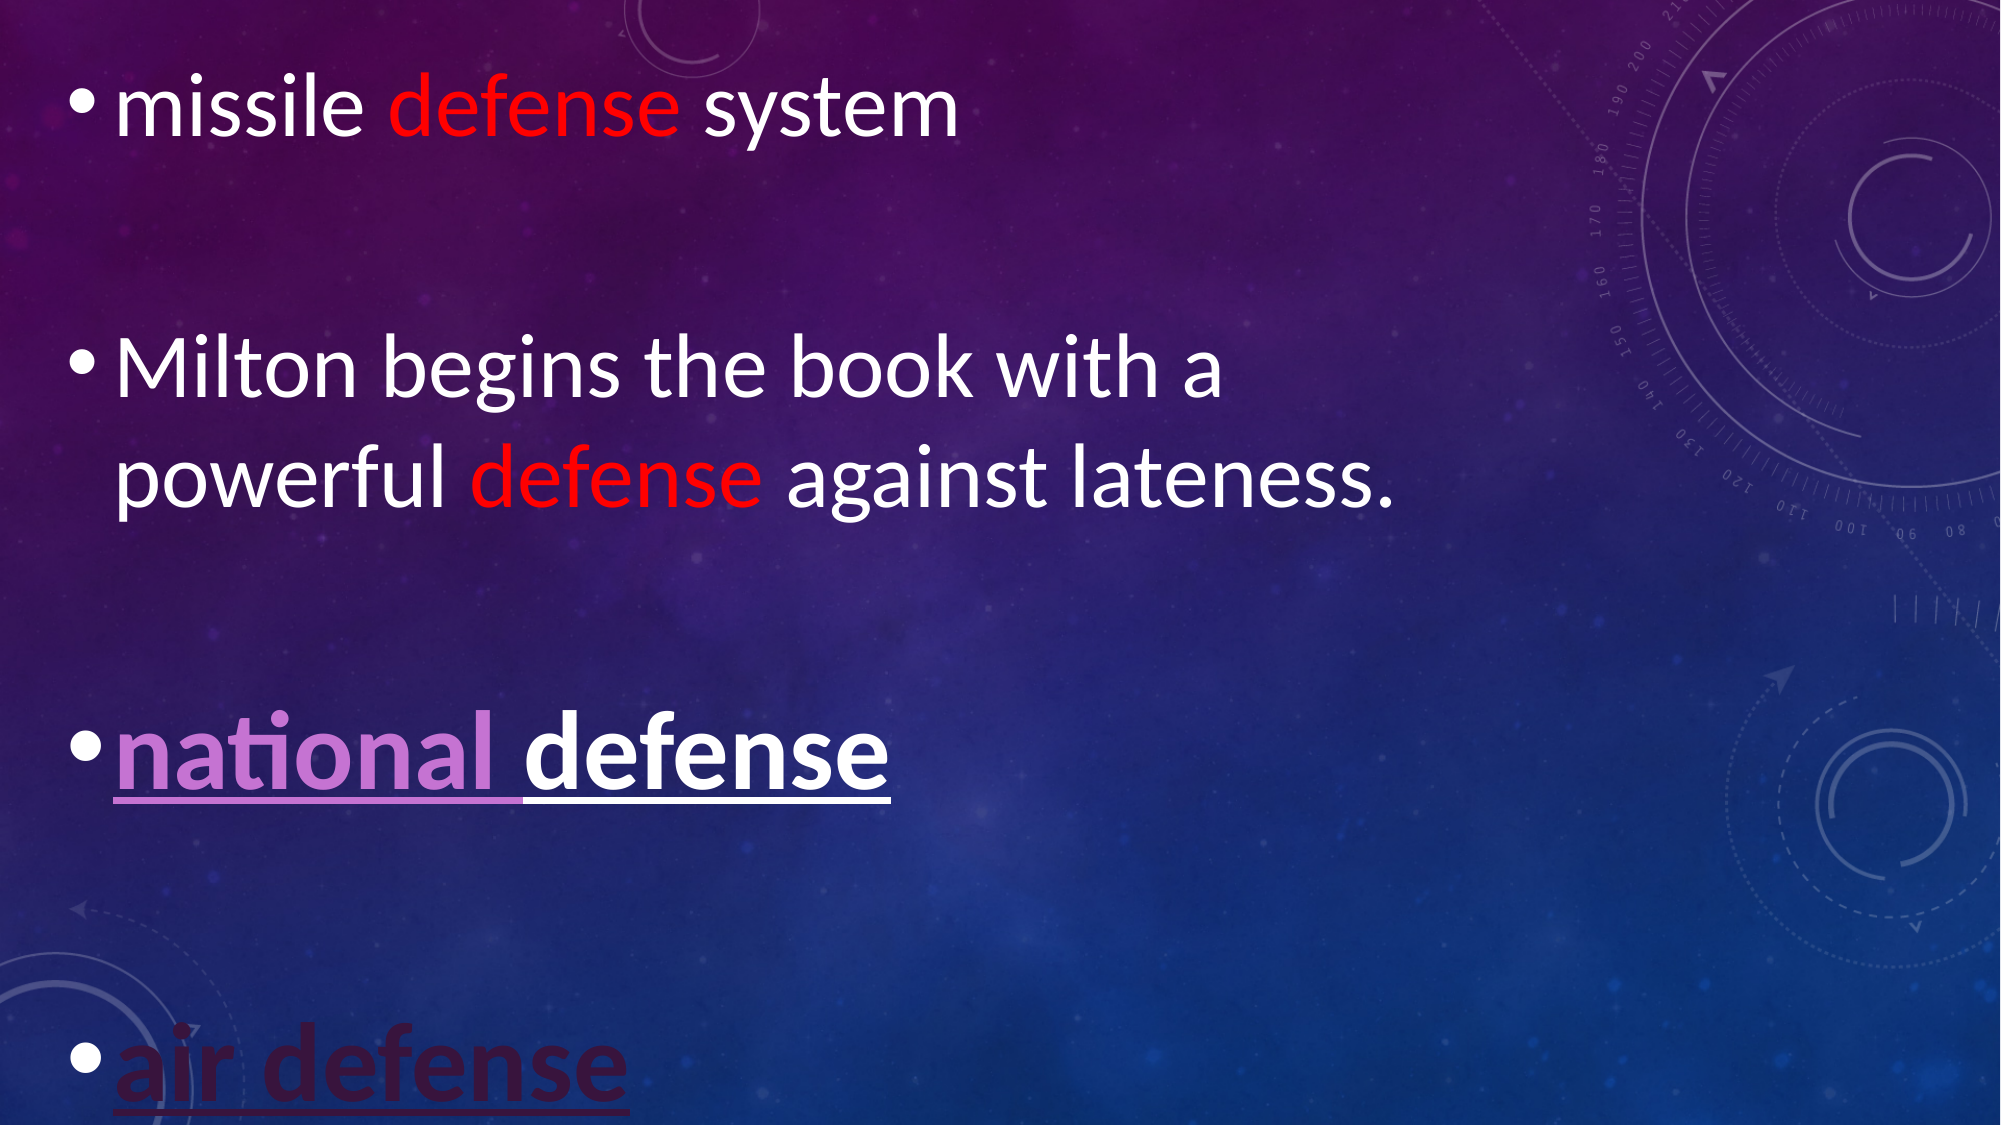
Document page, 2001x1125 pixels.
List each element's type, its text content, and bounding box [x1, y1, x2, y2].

picture [0, 0, 2001, 1125]
list missile defense system Milton begins the book with a powerful defense against lateness. national defense air defense [51, 284, 1961, 884]
